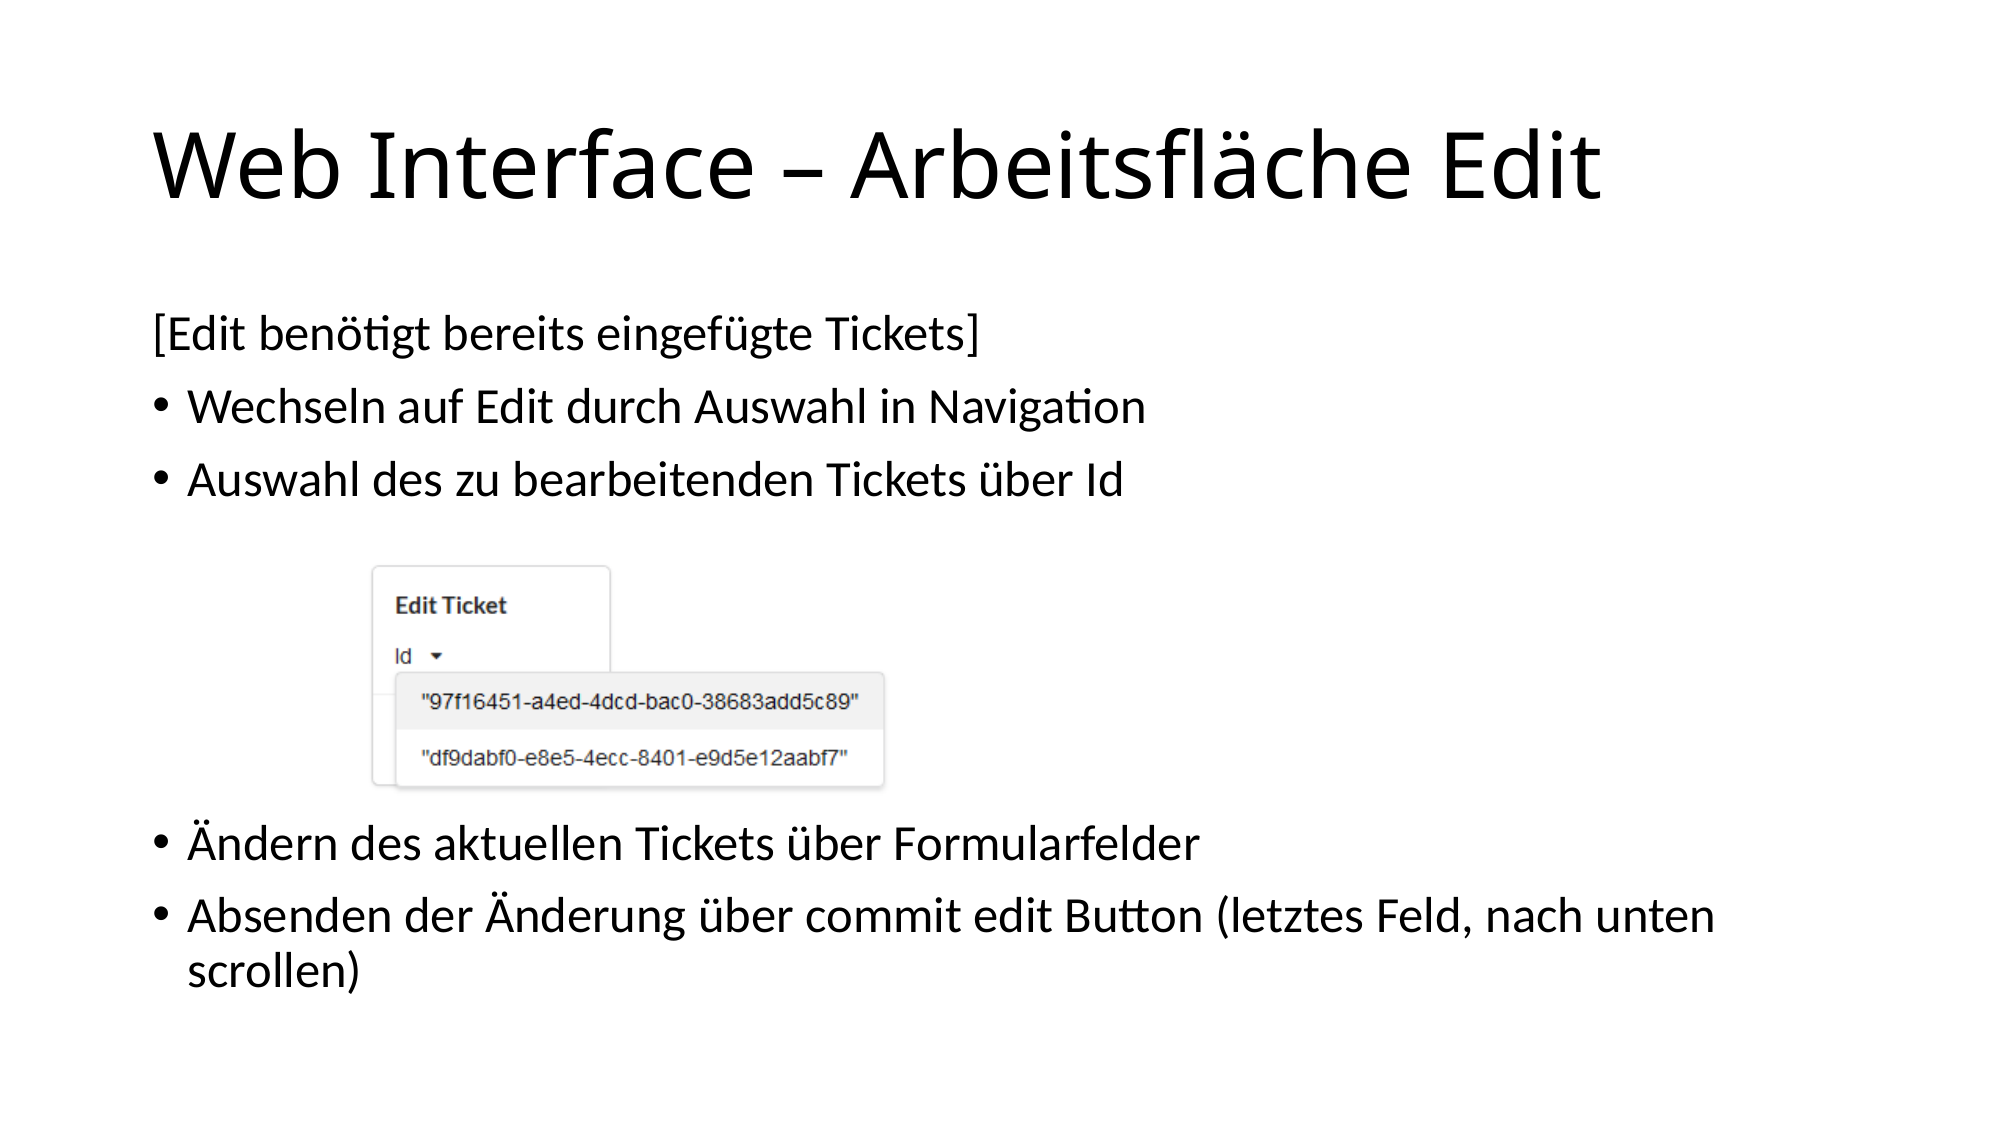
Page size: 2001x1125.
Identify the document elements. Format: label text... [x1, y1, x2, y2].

picture [353, 553, 911, 823]
title Web Interface – Arbeitsfläche Edit [137, 59, 1863, 278]
list [Edit benötigt bereits eingefügte Tickets] Wechseln auf Edit durch Auswahl in Navigation Auswahl des zu bearbeitenden Tickets über Id Ändern des aktuellen Tickets über Formularfelder Absenden der Änderung über commit edit Button (letztes Feld, nach unten scrollen) [137, 299, 1863, 1014]
